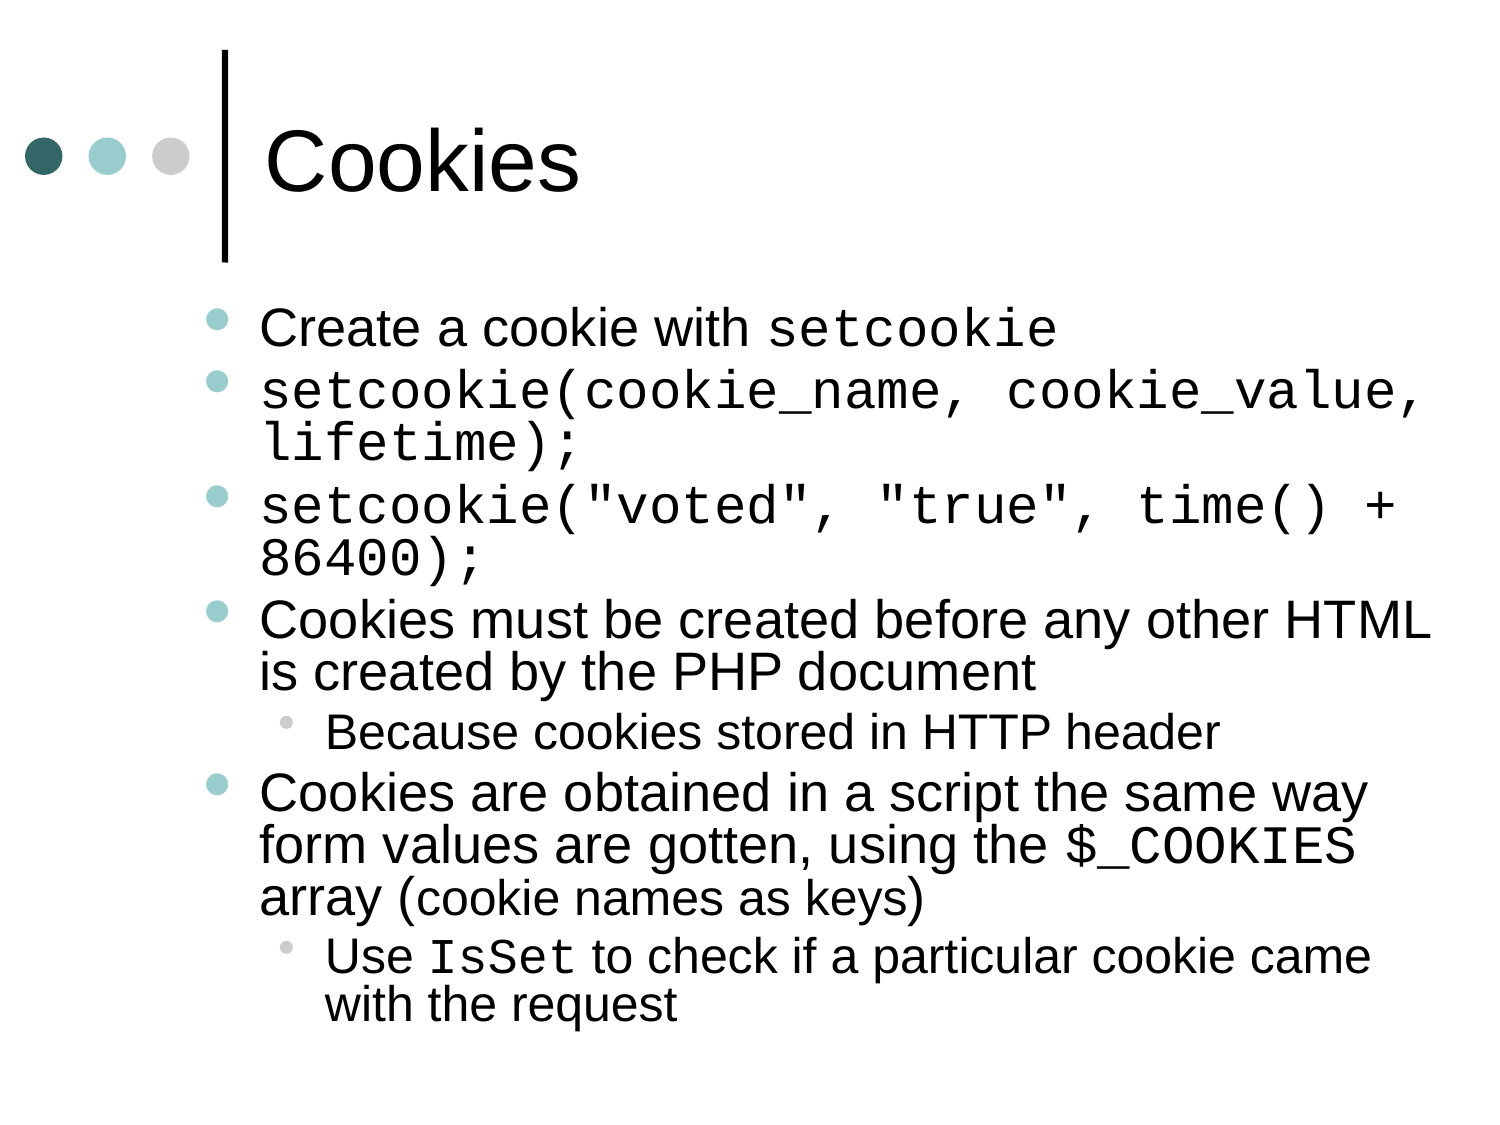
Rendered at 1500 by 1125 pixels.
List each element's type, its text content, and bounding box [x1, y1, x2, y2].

list Create a cookie with setcookie setcookie(cookie_name, cookie_value, lifetime); setcookie("voted", "true", time() + 86400); Cookies must be created before any other HTML is created by the PHP document Because cookies stored in HTTP header Cookies are obtained in a script the same way form values are gotten, using the $_COOKIES array (cookie names as keys) Use IsSet to check if a particular cookie came with the request [187, 296, 1452, 1063]
title Cookies [249, 30, 1401, 282]
